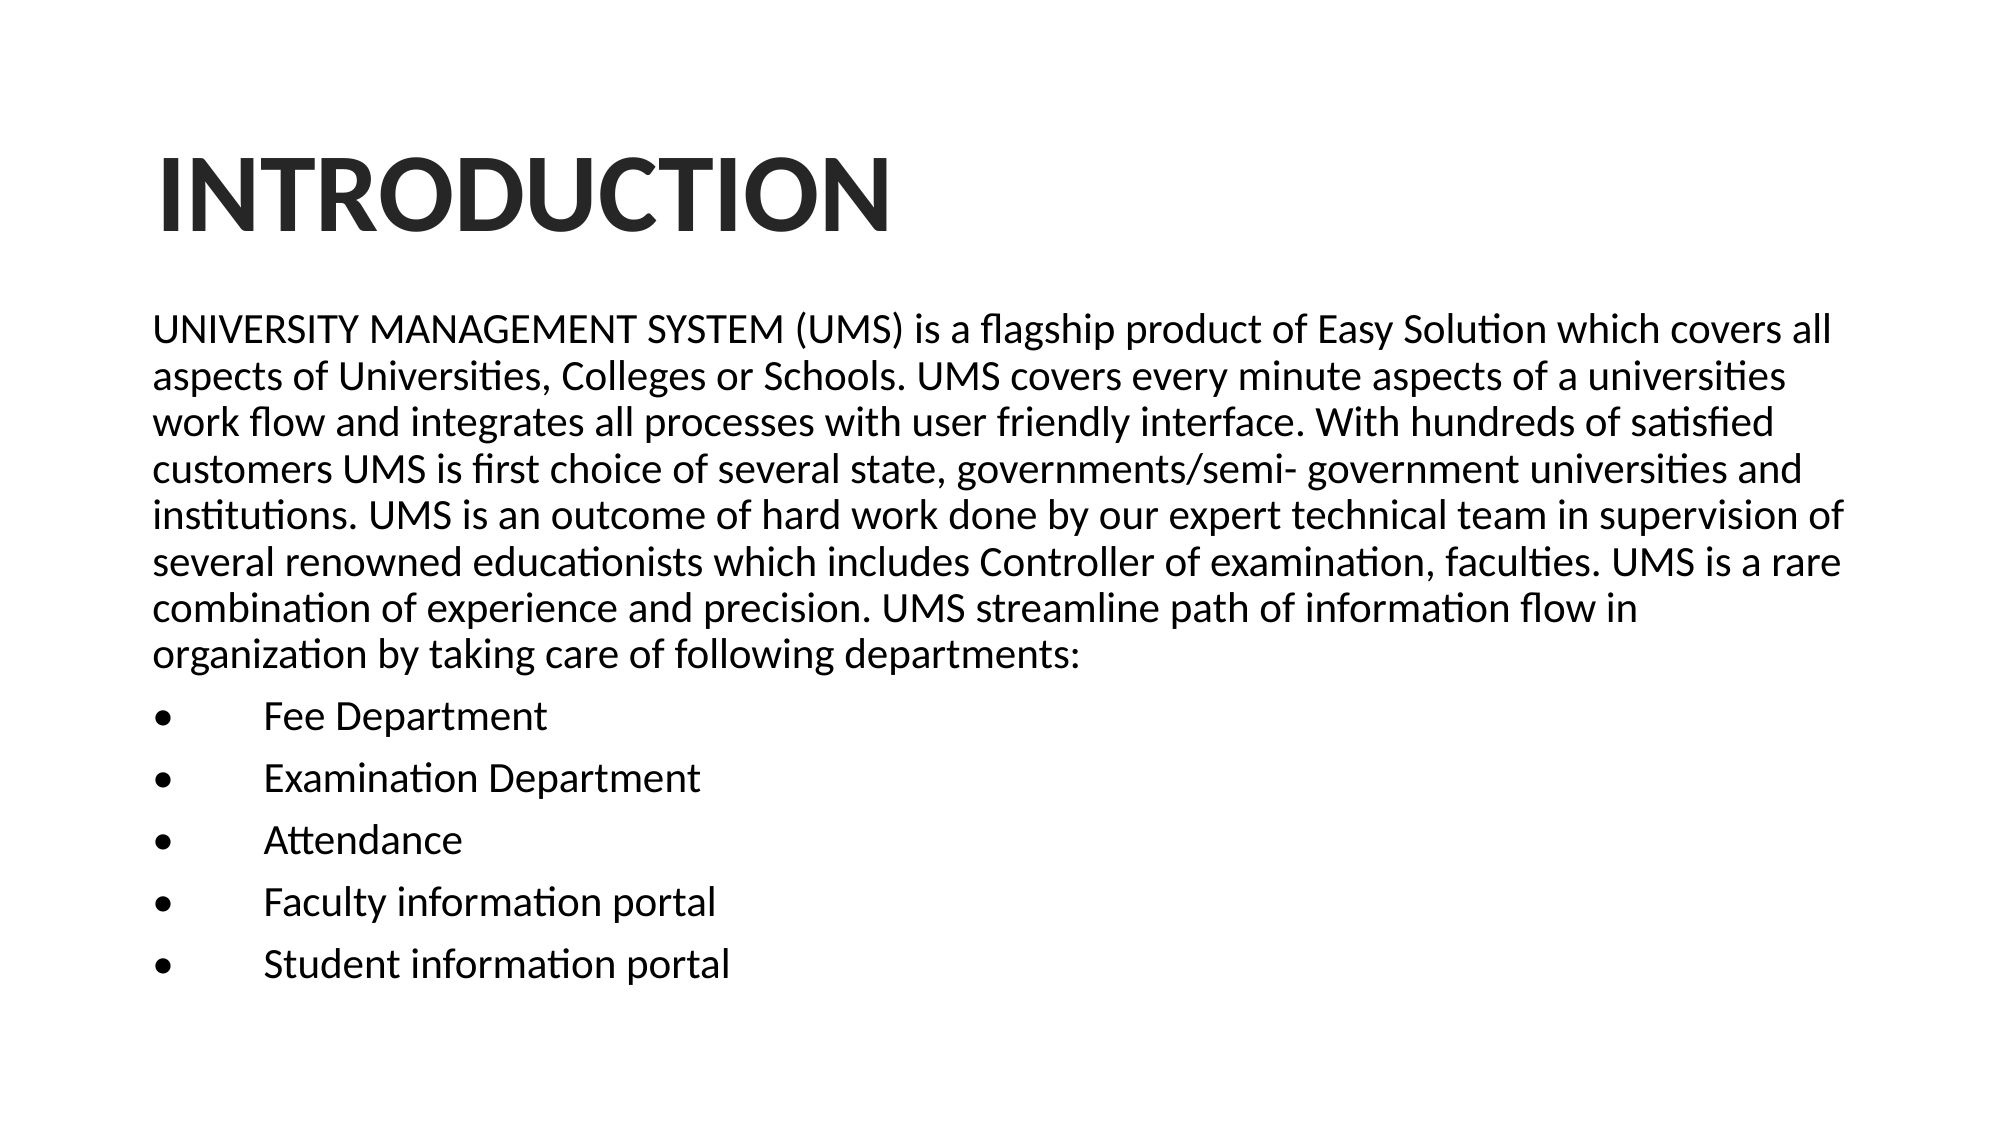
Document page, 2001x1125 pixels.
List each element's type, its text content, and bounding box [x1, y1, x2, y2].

text_box INTRODUCTION [141, 111, 910, 262]
list UNIVERSITY MANAGEMENT SYSTEM (UMS) is a flagship product of Easy Solution which covers all aspects of Universities, Colleges or Schools. UMS covers every minute aspects of a universities work flow and integrates all processes with user friendly interface. With hundreds of satisfied customers UMS is first choice of several state, governments/semi- government universities and institutions. UMS is an outcome of hard work done by our expert technical team in supervision of several renowned educationists which includes Controller of examination, faculties. UMS is a rare combination of experience and precision. UMS streamline path of information flow in organization by taking care of following departments: • Fee Department • Examination Department • Attendance • Faculty information portal • Student information portal [137, 299, 1863, 1014]
